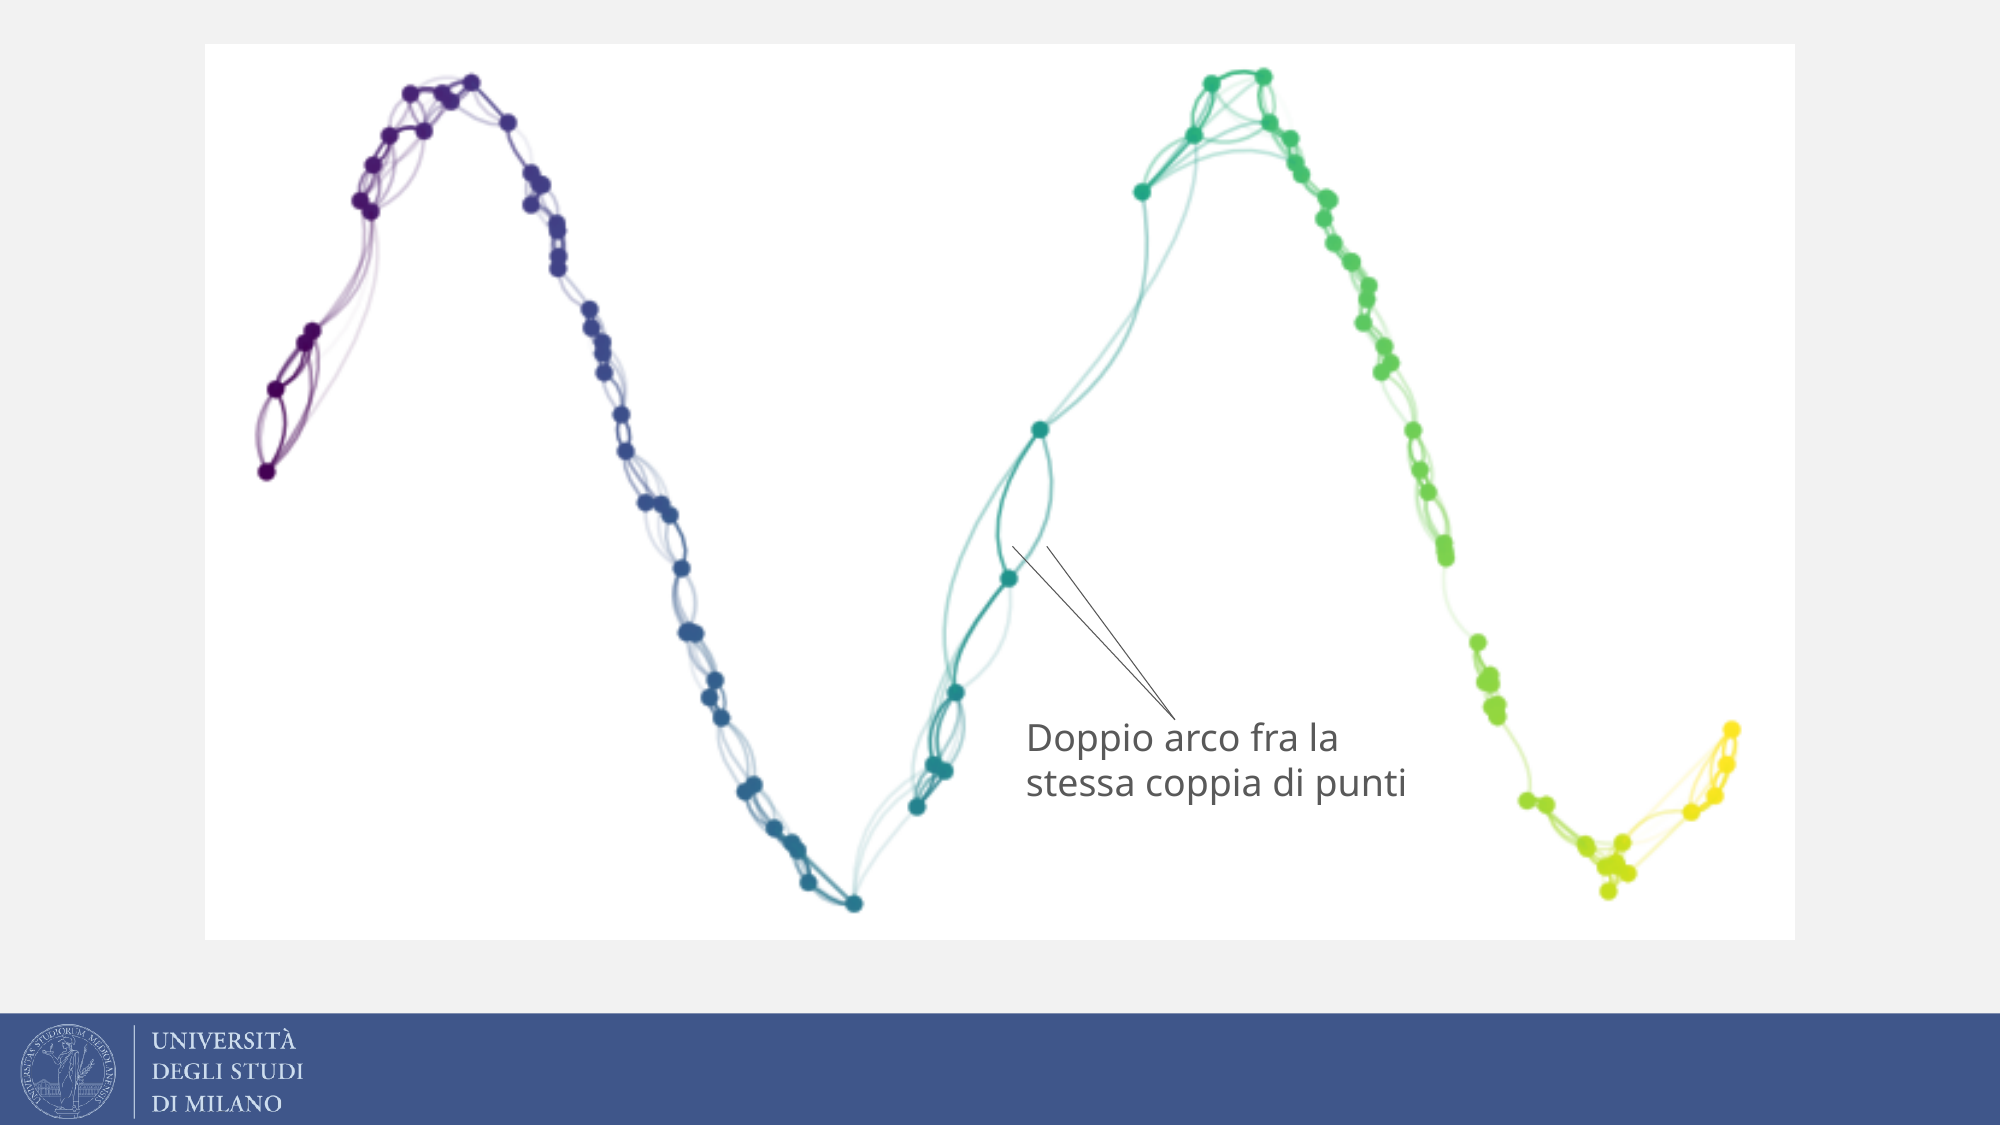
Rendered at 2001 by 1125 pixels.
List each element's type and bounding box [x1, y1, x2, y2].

footer [0, 1013, 2000, 1125]
picture [20, 1022, 305, 1119]
list [205, 44, 1795, 941]
text_box [1012, 546, 1175, 720]
